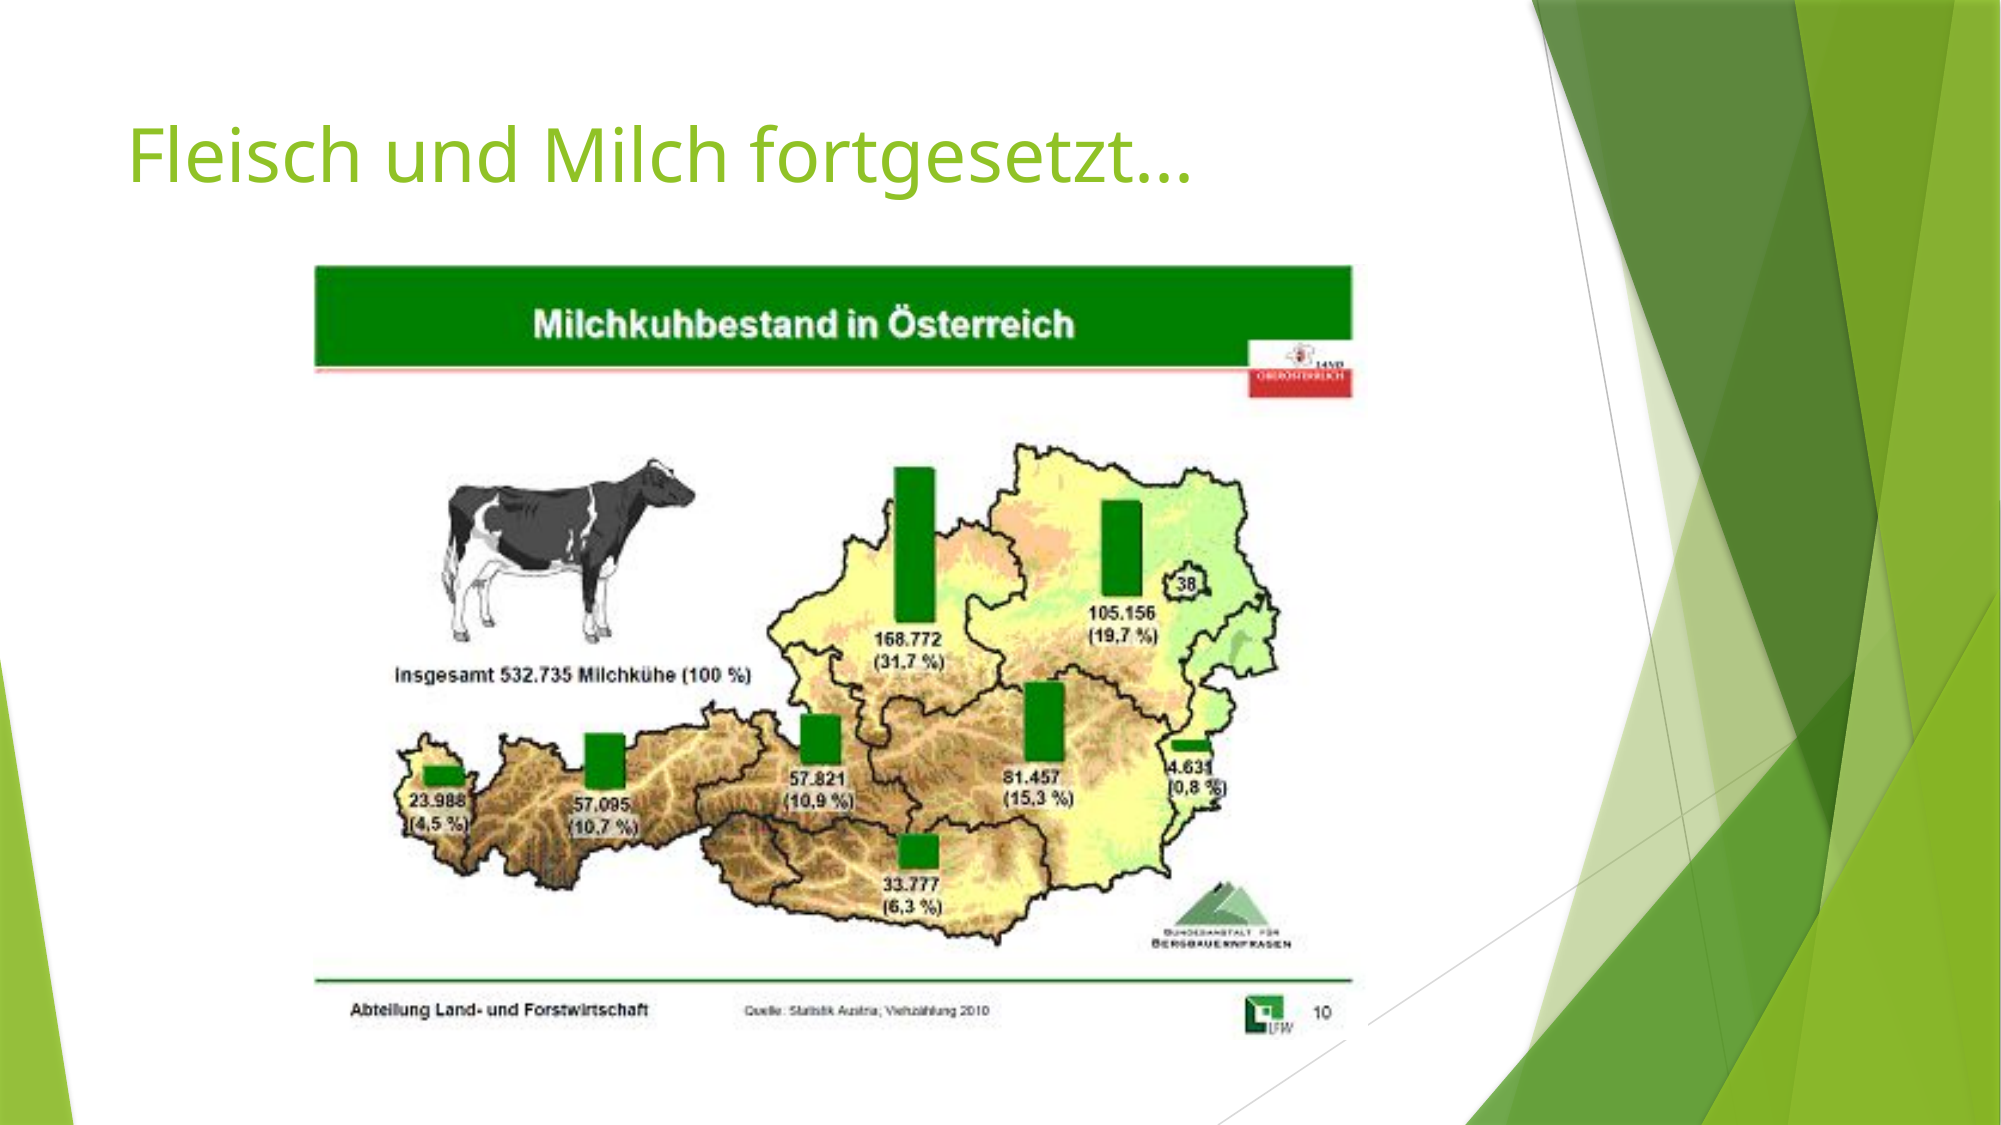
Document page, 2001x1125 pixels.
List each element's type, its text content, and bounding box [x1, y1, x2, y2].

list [312, 263, 1369, 1040]
title Fleisch und Milch fortgesetzt... [111, 99, 1522, 317]
